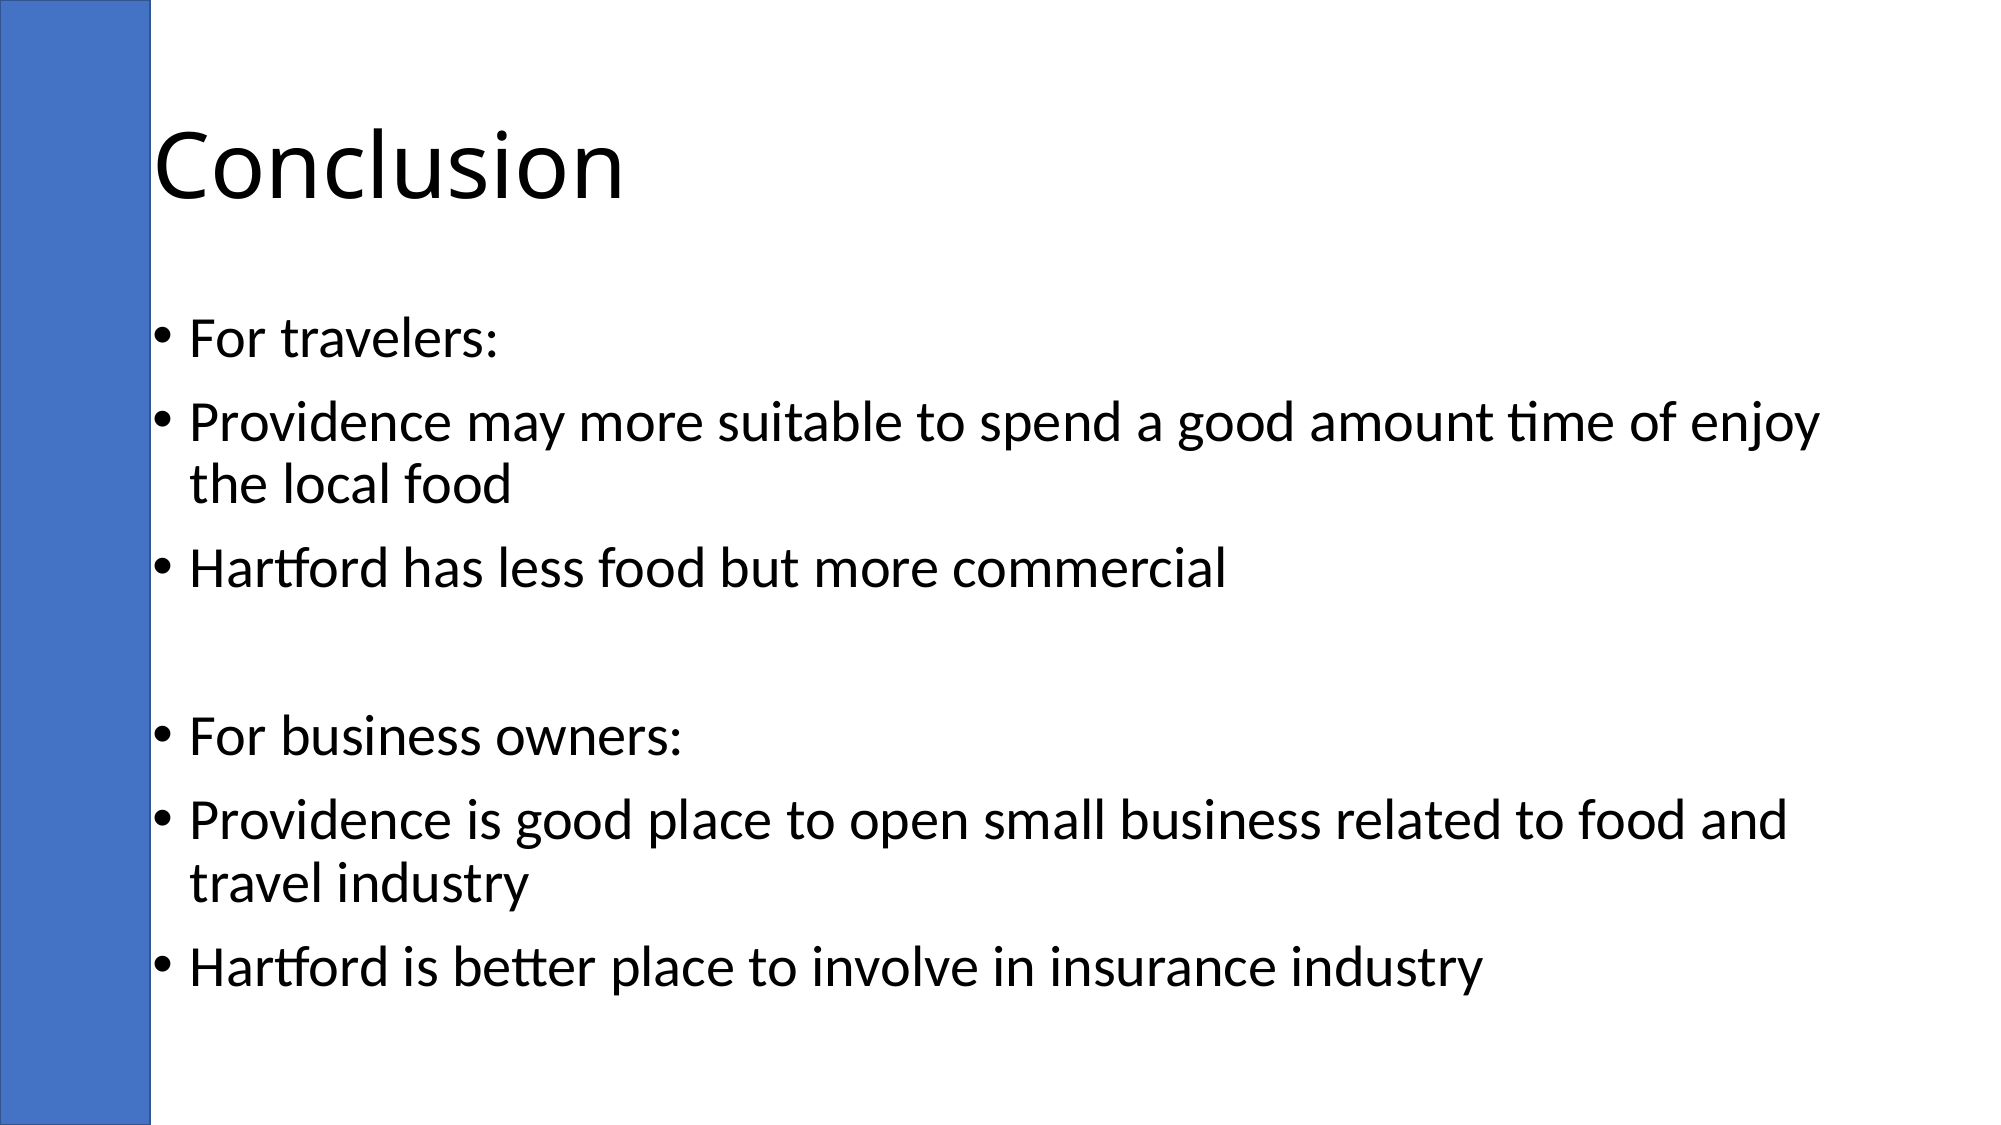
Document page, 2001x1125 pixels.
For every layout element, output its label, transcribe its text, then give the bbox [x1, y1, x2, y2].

title Conclusion [151, 59, 1863, 278]
text_box [0, 0, 151, 1125]
list For travelers: Providence may more suitable to spend a good amount time of enjoy the local food Hartford has less food but more commercial For business owners: Providence is good place to open small business related to food and travel industry Hartford is better place to involve in insurance industry [151, 299, 1863, 1014]
